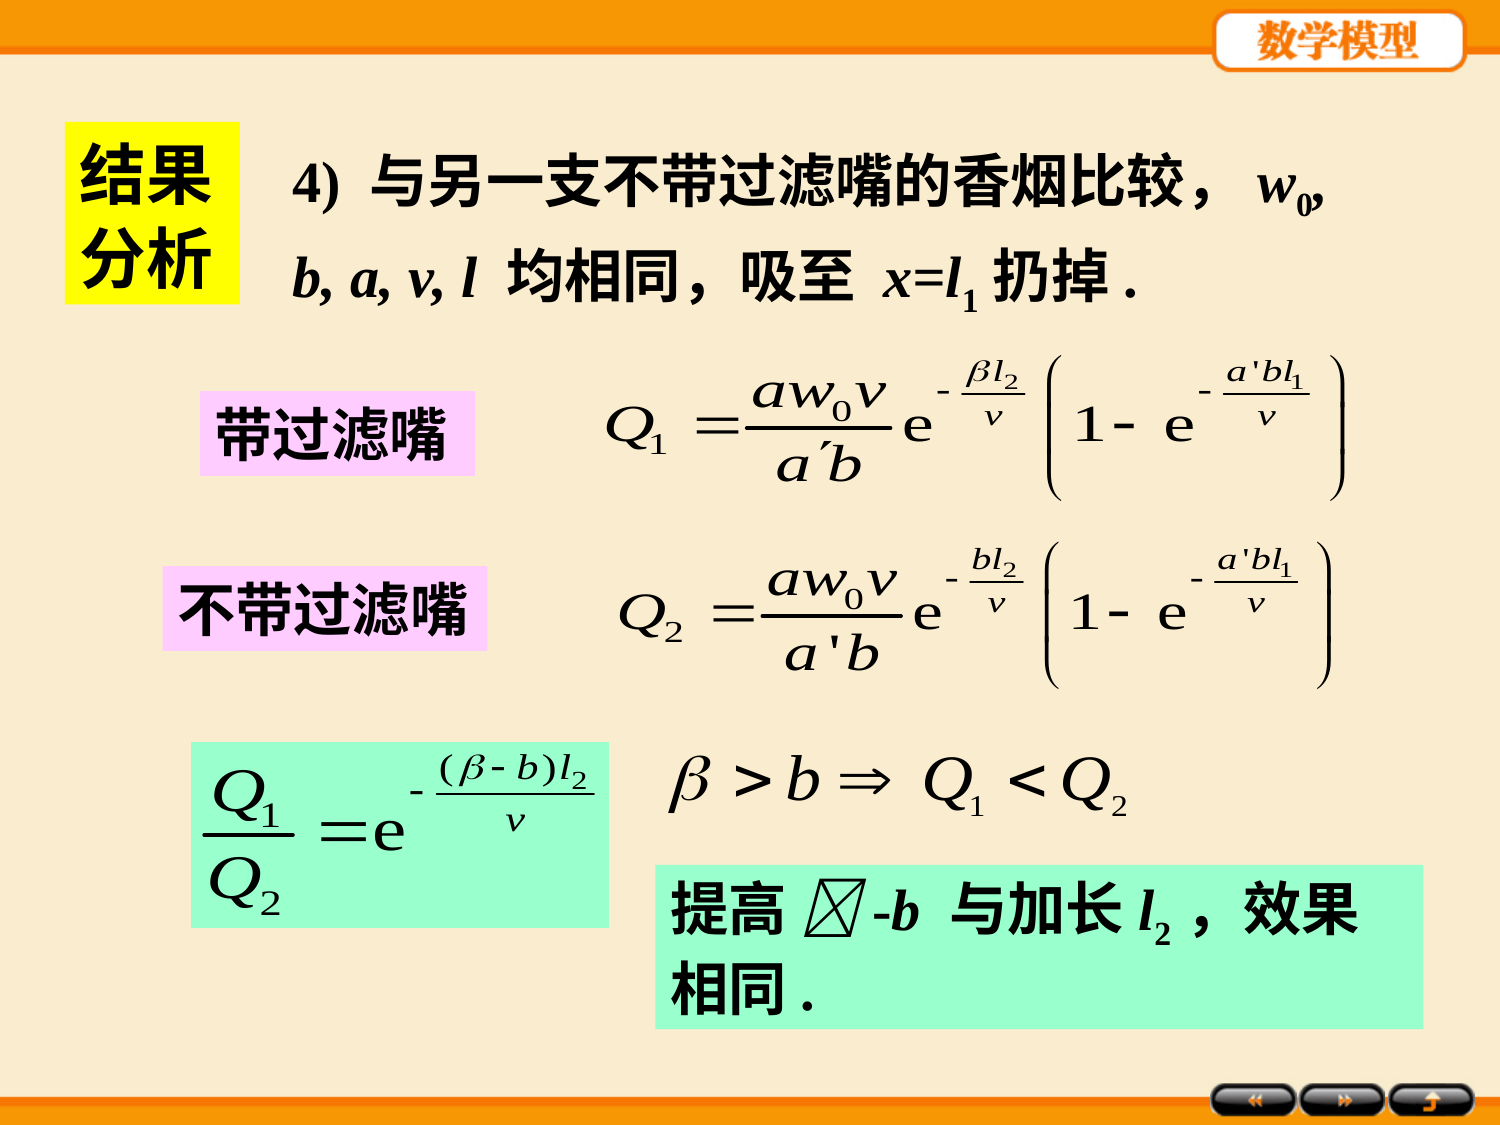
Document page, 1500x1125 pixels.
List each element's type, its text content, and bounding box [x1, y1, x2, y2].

text_box 带过滤嘴 [200, 391, 475, 476]
text_box 不带过滤嘴 [162, 566, 488, 651]
text_box 结果分析 [64, 121, 240, 305]
text_box 提高 -b 与加长l2，效果相同. [655, 864, 1424, 1030]
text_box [191, 741, 609, 929]
picture [0, 0, 1500, 1125]
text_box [594, 345, 1369, 511]
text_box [656, 739, 1138, 827]
text_box 4) 与另一支不带过滤嘴的香烟比较，w0, b, a, v, l 均相同，吸至 x=l1扔掉. [277, 120, 1400, 327]
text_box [607, 532, 1355, 700]
